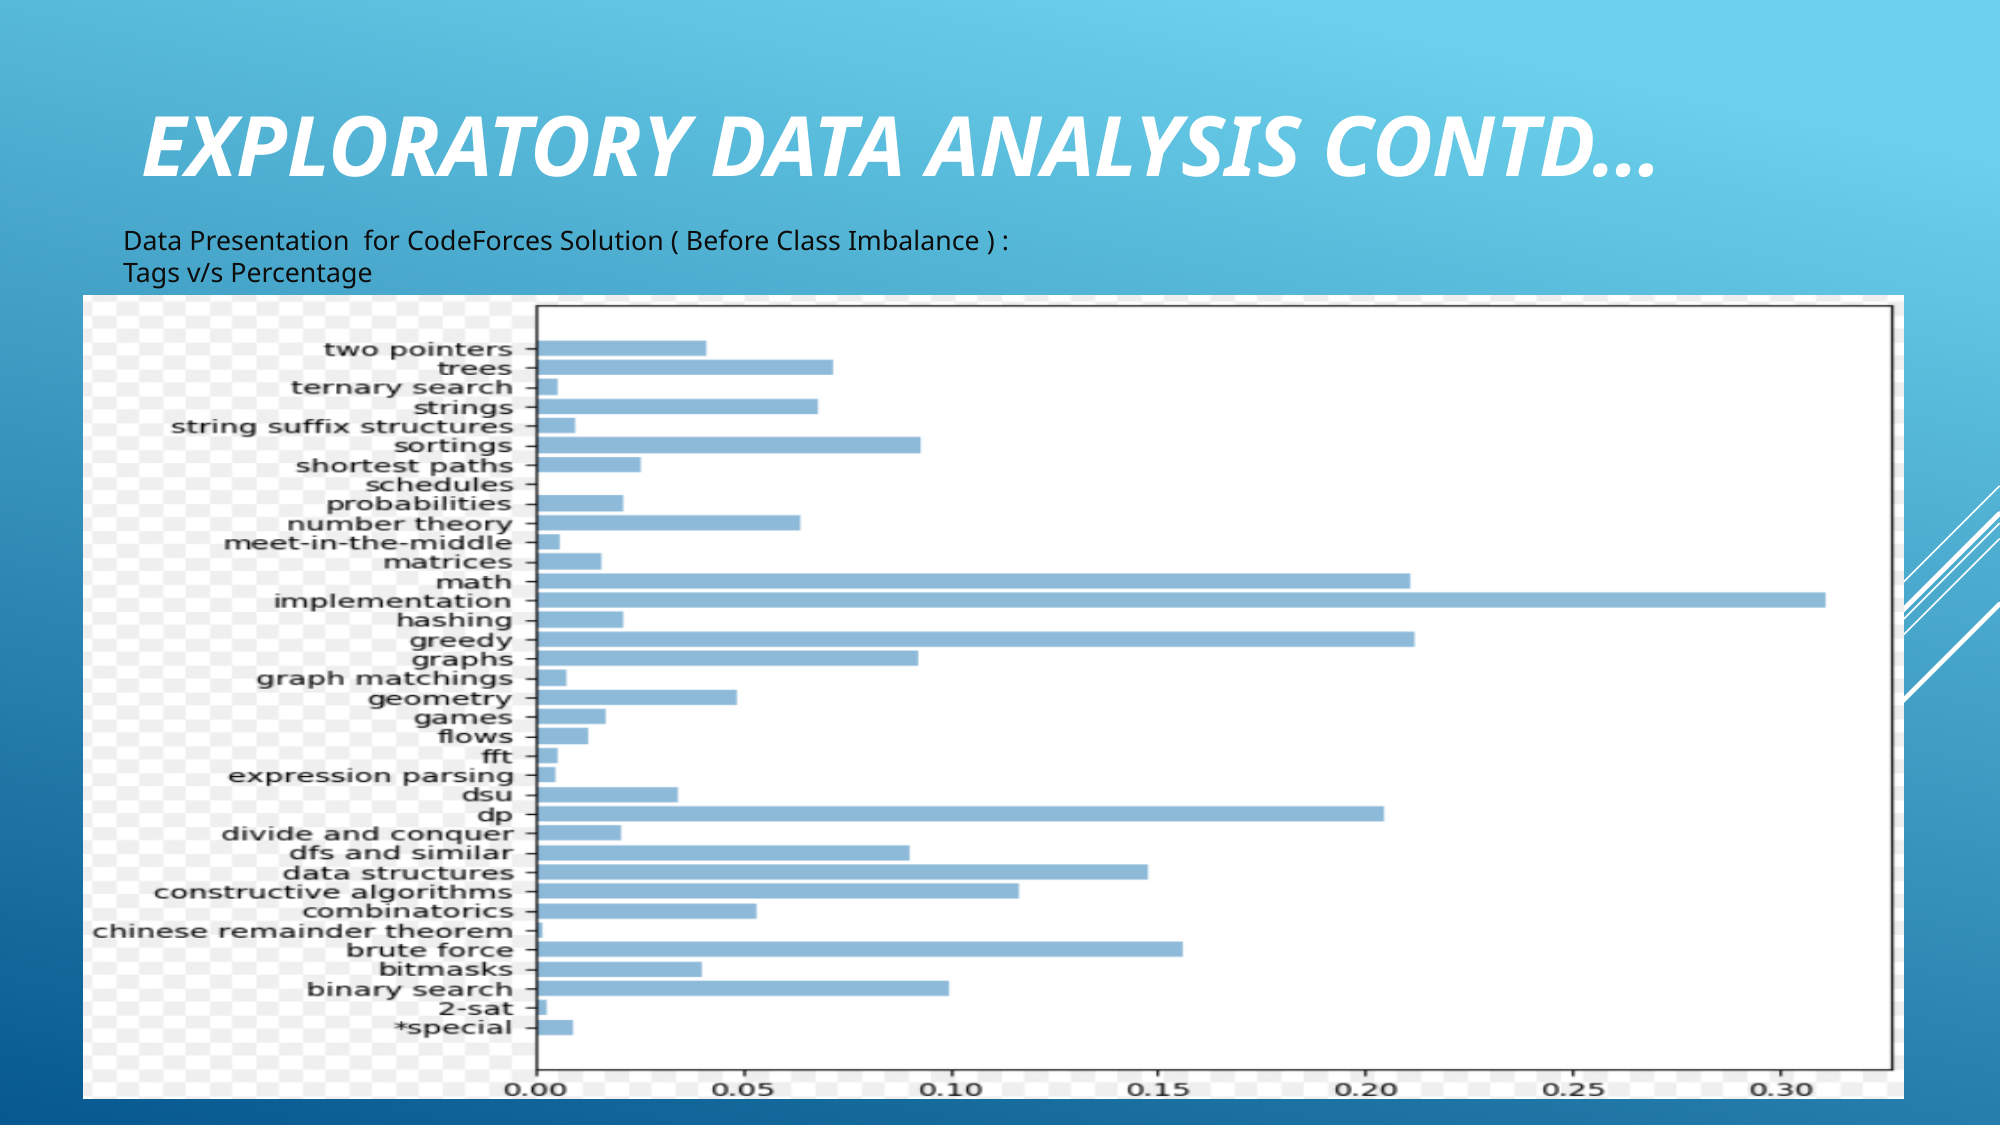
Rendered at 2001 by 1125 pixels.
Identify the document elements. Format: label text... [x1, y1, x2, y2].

text_box Exploratory data analysis CONTD… [126, 47, 1734, 239]
text_box Data Presentation for CodeForces Solution ( Before Class Imbalance ) : Tags v/s Percentage [49, 216, 1904, 296]
picture [83, 295, 1904, 1099]
